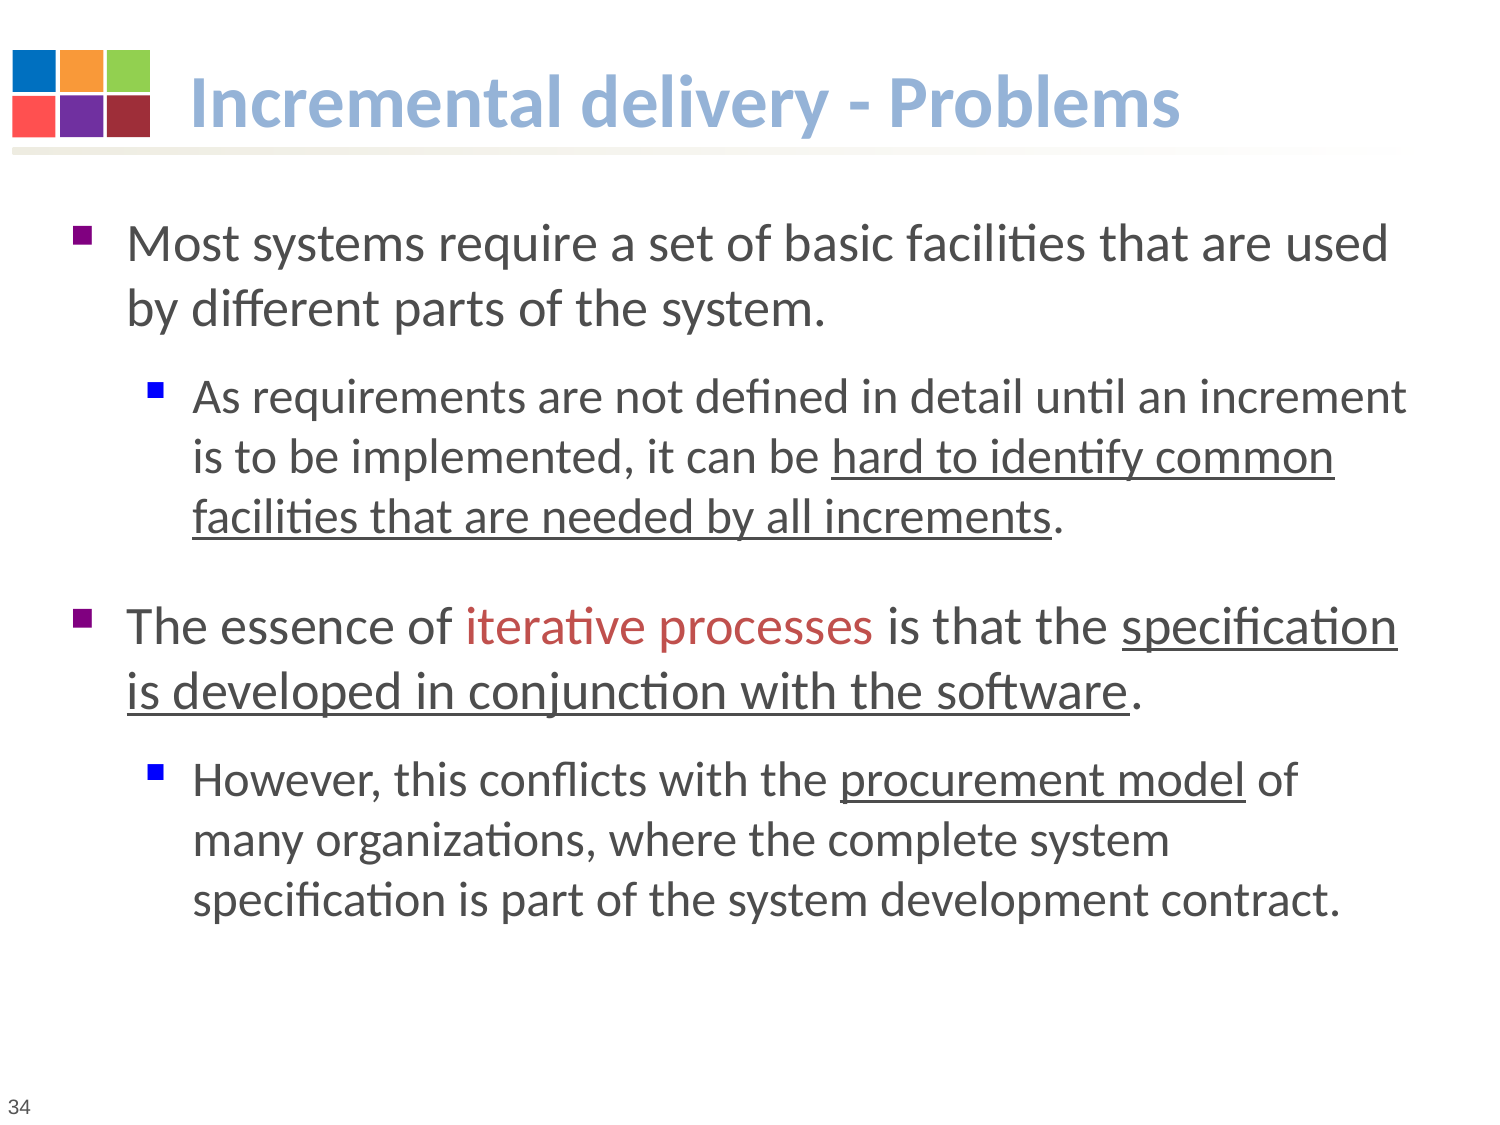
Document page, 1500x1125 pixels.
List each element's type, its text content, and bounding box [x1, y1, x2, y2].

title Incremental delivery - Problems [174, 47, 1475, 150]
list Most systems require a set of basic facilities that are used by different parts of the system. As requirements are not defined in detail until an increment is to be implemented, it can be hard to identify common facilities that are needed by all increments. The essence of iterative processes is that the specification is developed in conjunction with the software. However, this conflicts with the procurement model of many organizations, where the complete system specification is part of the system development contract. [55, 200, 1425, 1005]
